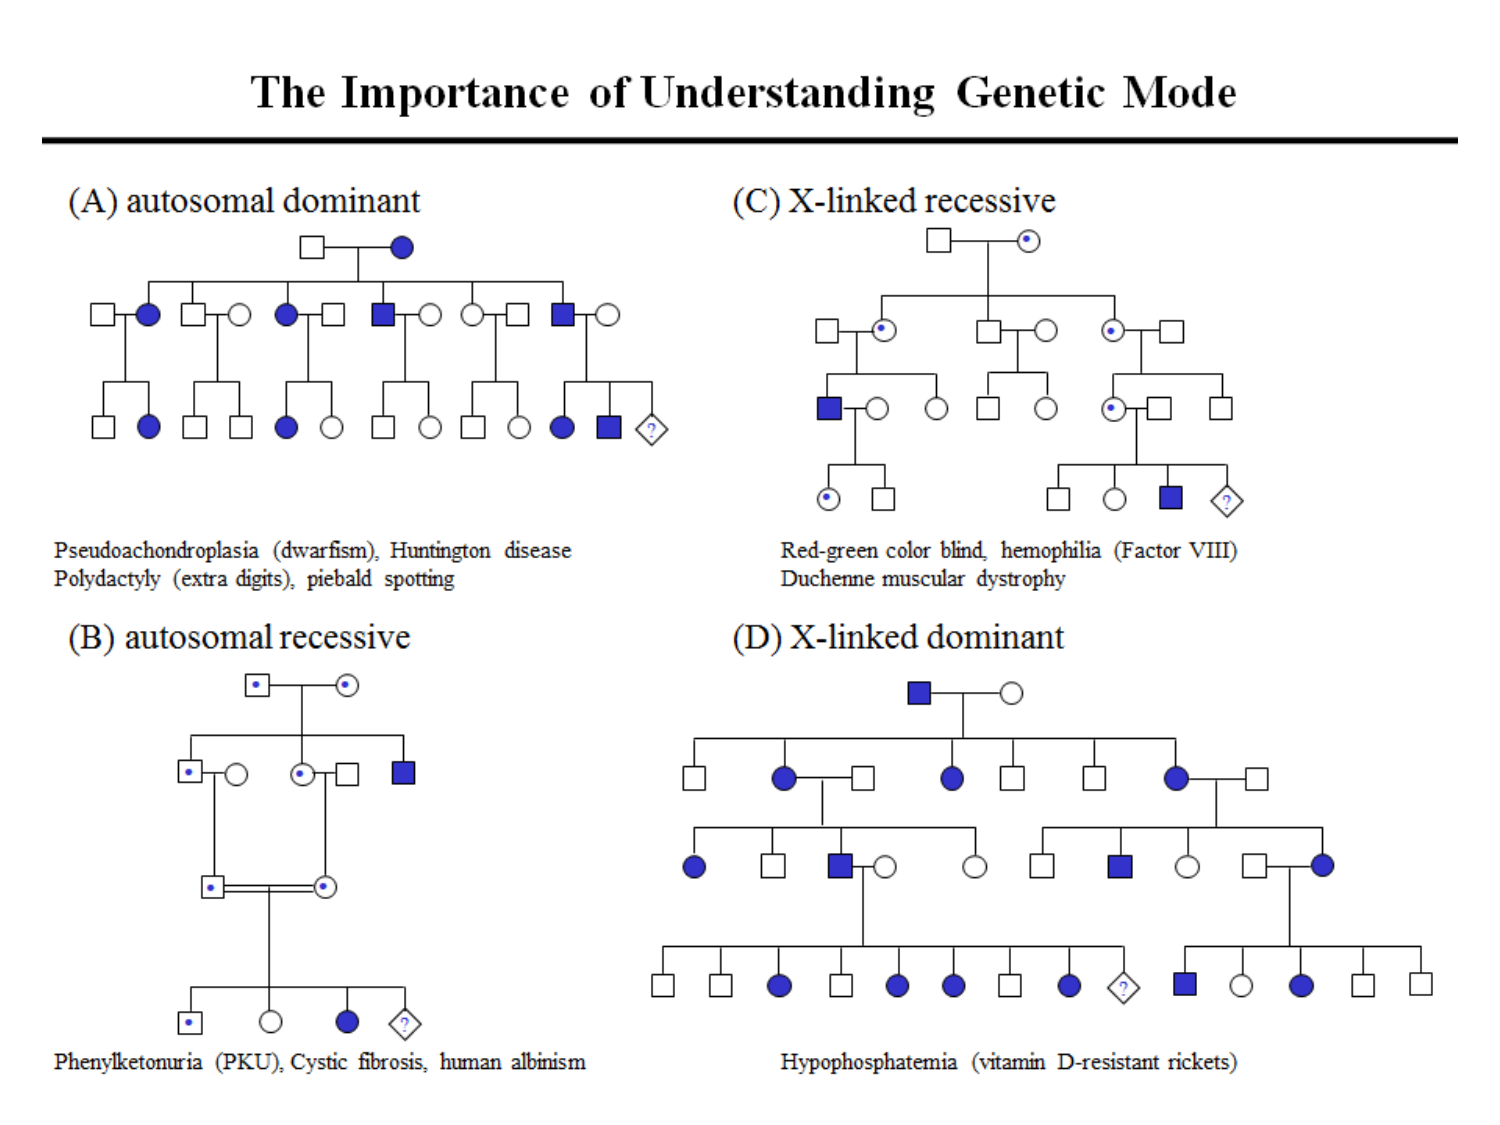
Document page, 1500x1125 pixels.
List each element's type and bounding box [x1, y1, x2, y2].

picture [41, 31, 1458, 1094]
